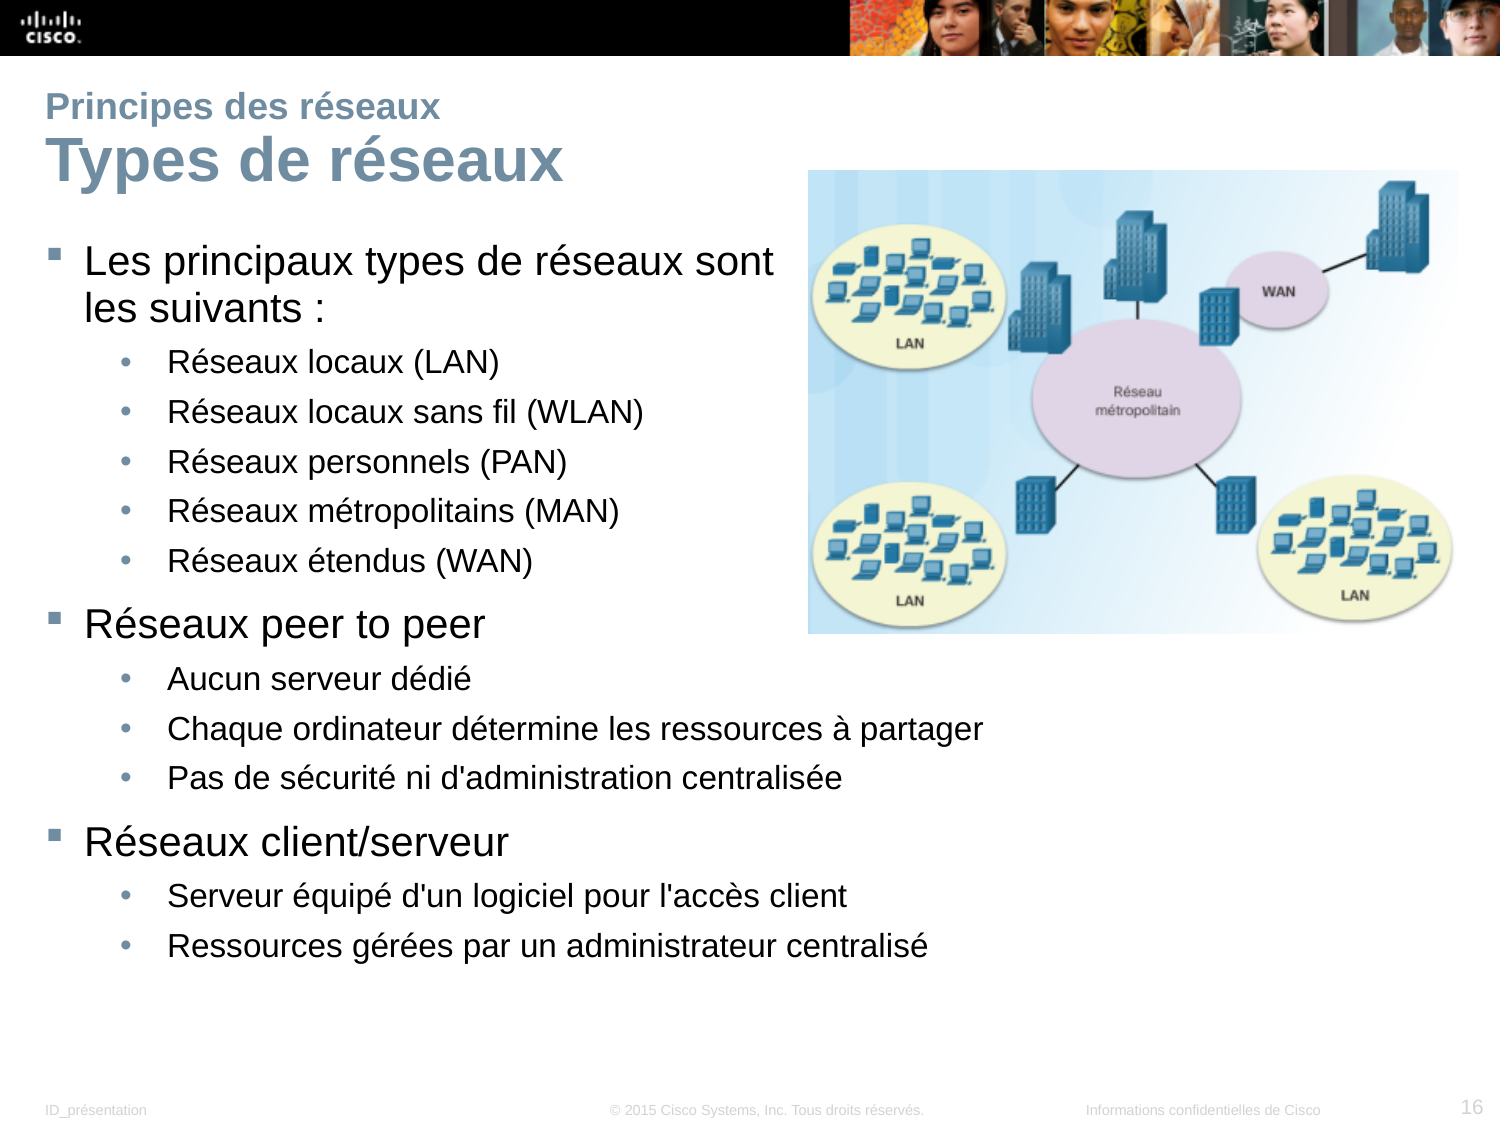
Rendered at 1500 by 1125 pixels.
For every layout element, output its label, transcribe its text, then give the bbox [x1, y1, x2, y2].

picture [0, 0, 1500, 56]
picture [808, 169, 1459, 635]
list Les principaux types de réseaux sont les suivants : Réseaux locaux (LAN) Réseaux locaux sans fil (WLAN) Réseaux personnels (PAN) Réseaux métropolitains (MAN) Réseaux étendus (WAN) Réseaux peer to peer Aucun serveur dédié Chaque ordinateur détermine les ressources à partager Pas de sécurité ni d'administration centralisée Réseaux client/serveur Serveur équipé d'un logiciel pour l'accès client Ressources gérées par un administrateur centralisé [31, 230, 1215, 1035]
title Principes des réseaux Types de réseaux [31, 64, 1471, 203]
